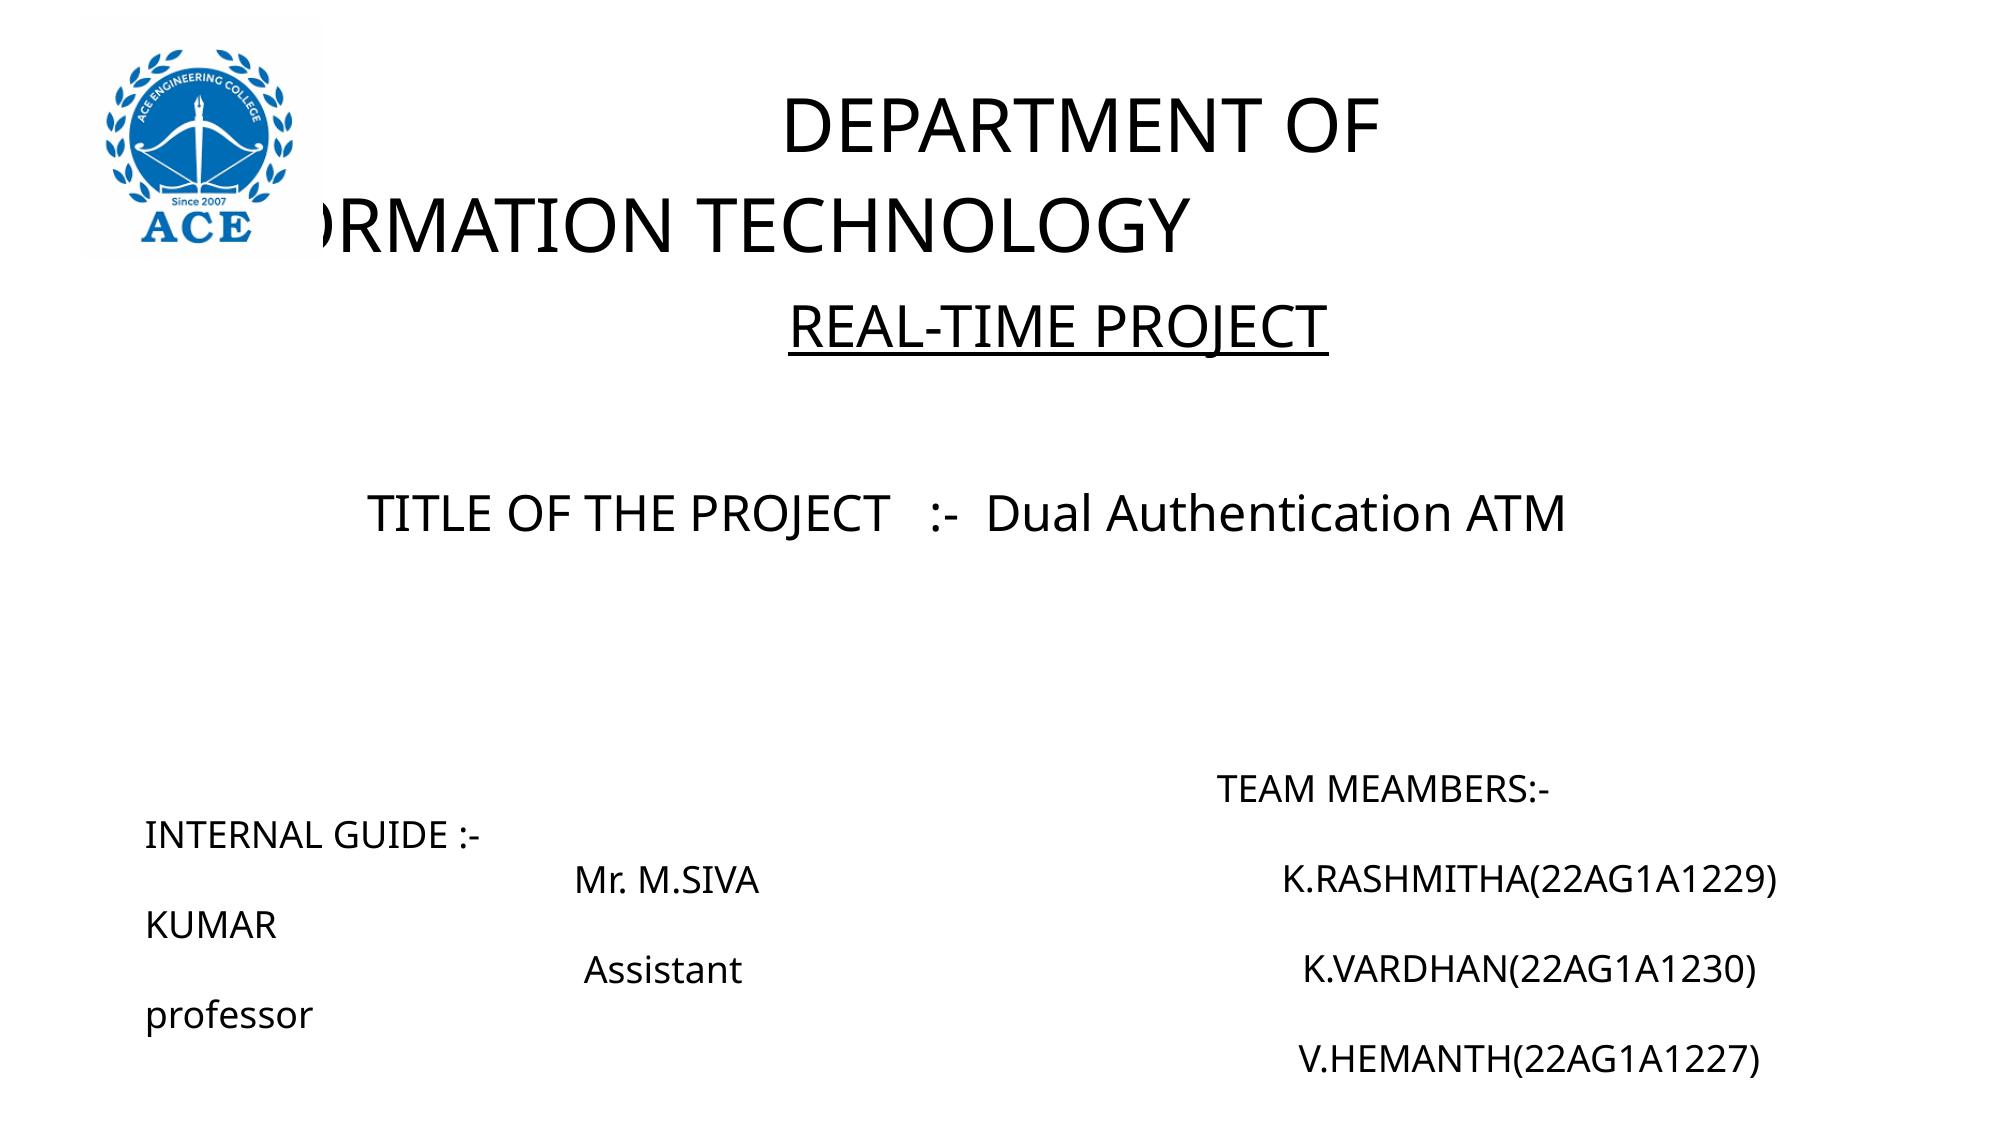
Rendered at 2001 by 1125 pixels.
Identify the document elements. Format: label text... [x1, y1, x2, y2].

text_box DEPARTMENT OF INFORMATION TECHNOLOGY [113, 20, 1918, 366]
text_box REAL-TIME PROJECT [773, 281, 2000, 367]
text_box TITLE OF THE PROJECT :- Dual Authentication ATM [130, 474, 1819, 610]
text_box TEAM MEAMBERS:- K.RASHMITHA(22AG1A1229) K.VARDHAN(22AG1A1230) V.HEMANTH(22AG1A1227) [1202, 757, 1857, 1088]
picture [82, 18, 323, 259]
text_box INTERNAL GUIDE :- Mr. M.SIVA KUMAR Assistant professor [130, 803, 785, 1044]
